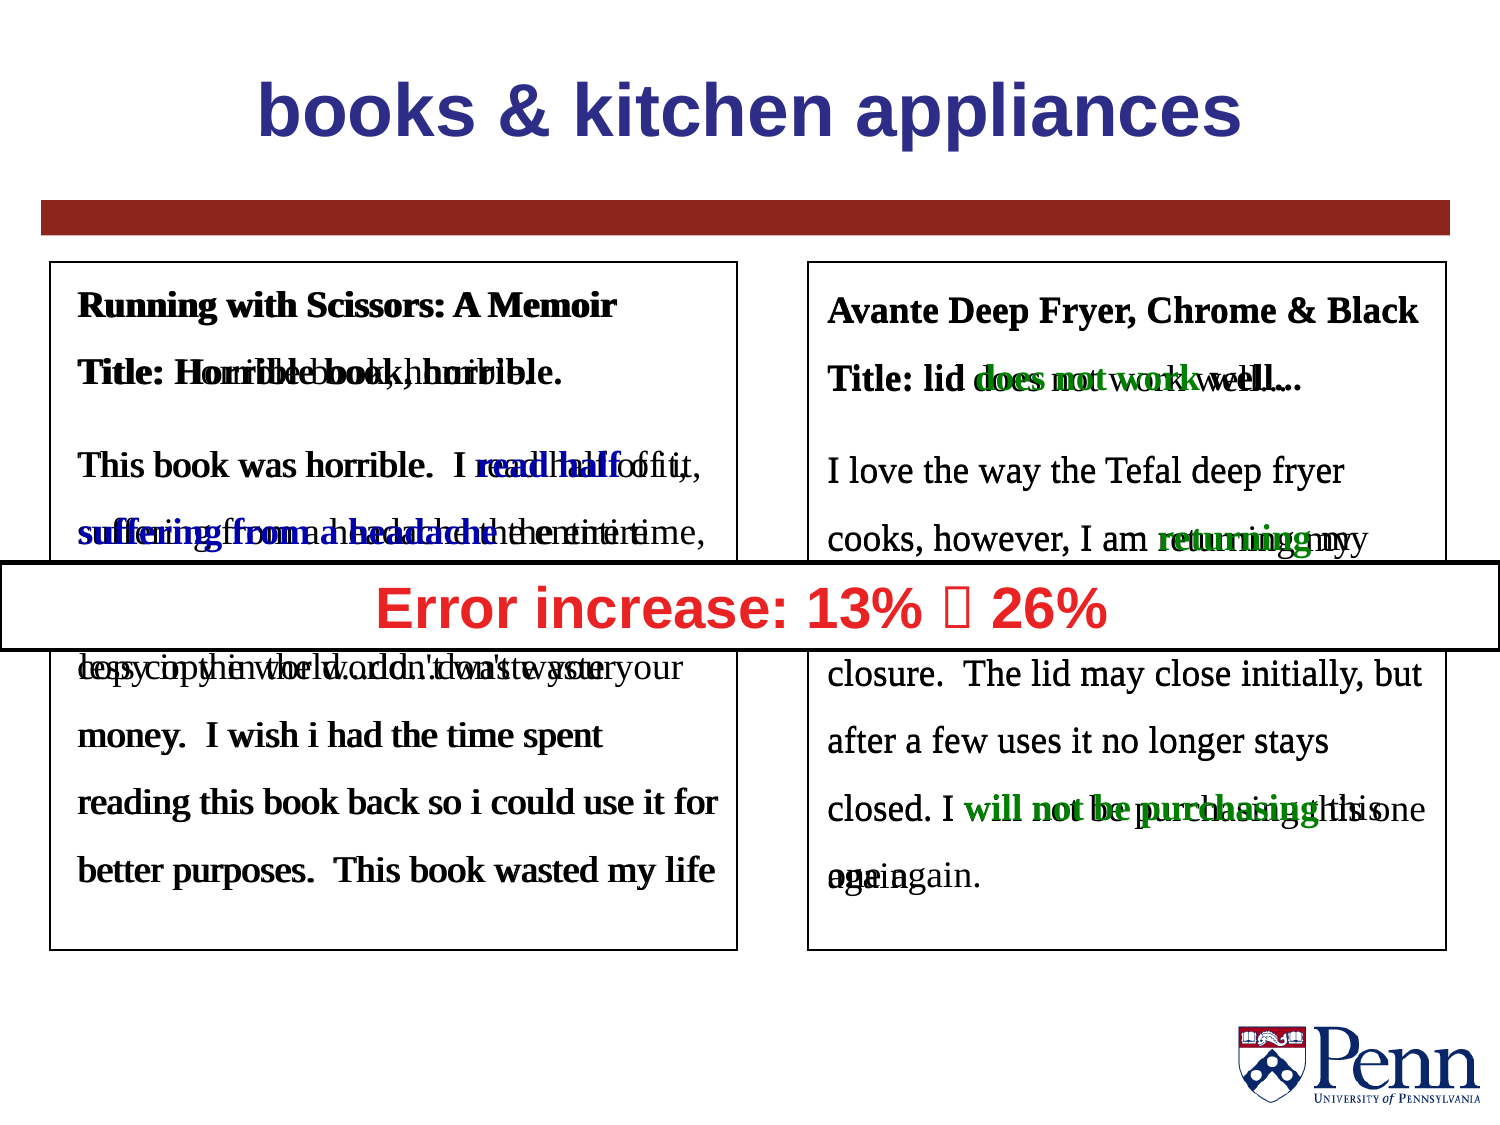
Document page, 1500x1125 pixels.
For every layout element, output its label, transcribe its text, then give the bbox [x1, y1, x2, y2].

text_box Error increase: 13%  26% [0, 562, 1500, 648]
title books & kitchen appliances [74, 12, 1426, 201]
text_box [49, 650, 738, 950]
text_box [49, 262, 738, 562]
text_box [808, 262, 1446, 562]
text_box [808, 650, 1446, 950]
text_box Running with Scissors: A Memoir Title: Horrible book, horrible. This book was horrible. I read half of it, suffering from a headache the entire time, and eventually i lit it on fire. One less copy in the world...don't waste your money. I wish i had the time spent reading this book back so i could use it for better purposes. This book wasted my life [64, 249, 739, 562]
text_box Avante Deep Fryer, Chrome & Black Title: lid does not work well... I love the way the Tefal deep fryer cooks, however, I am returning my second one due to a defective lid closure. The lid may close initially, but after a few uses it no longer stays closed. I will not be purchasing this one again. [812, 255, 1450, 562]
picture [1237, 1024, 1480, 1105]
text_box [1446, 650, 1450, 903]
